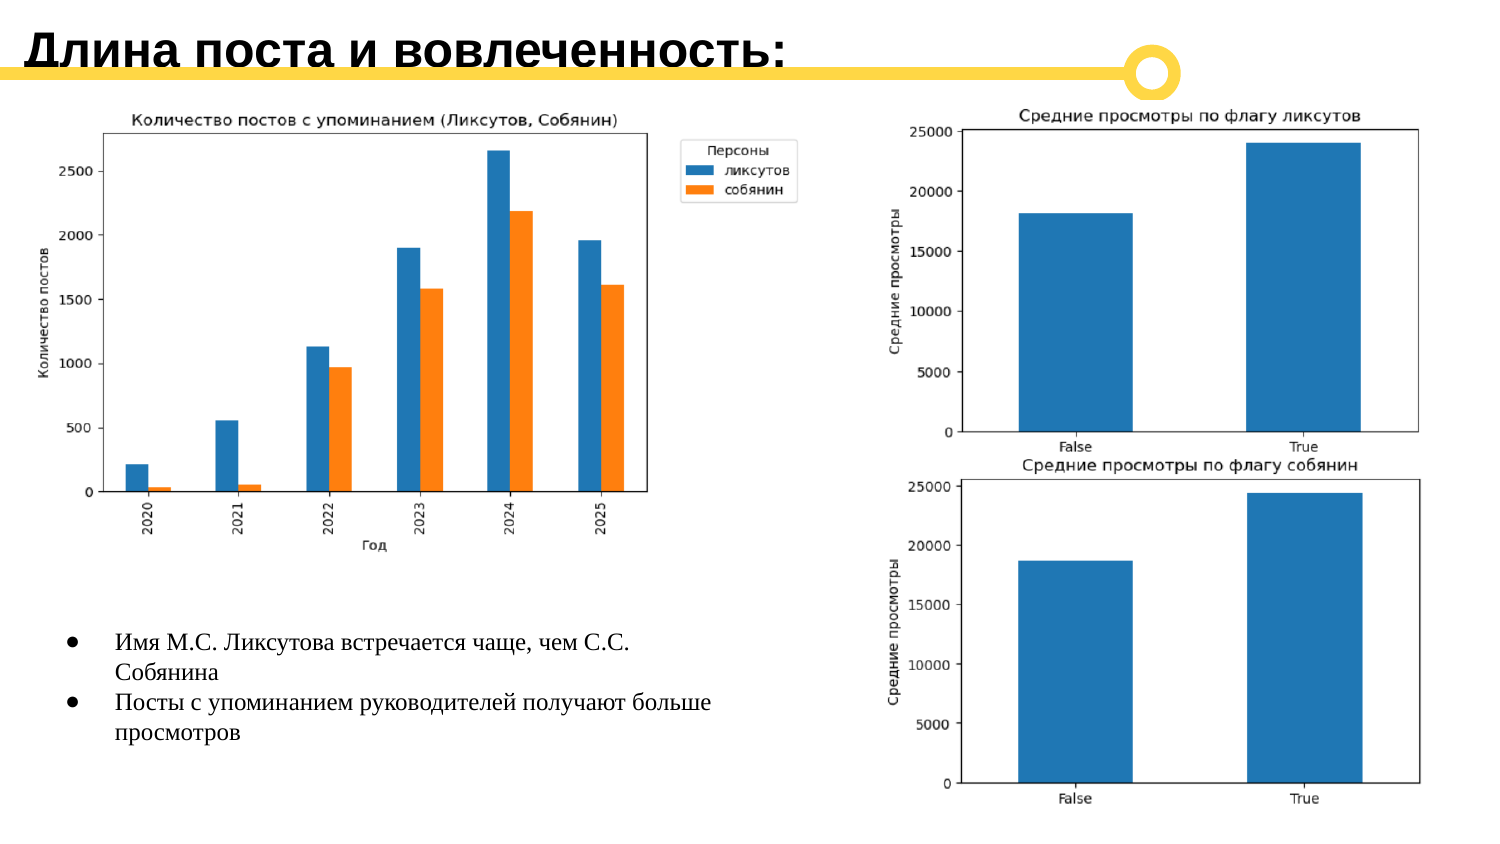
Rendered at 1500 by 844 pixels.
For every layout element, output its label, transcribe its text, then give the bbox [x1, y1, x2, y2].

text_box [1130, 50, 1175, 96]
text_box Имя М.С. Ликсутова встречается чаще, чем С.С. Собянина Посты с упоминанием руководителей получают больше просмотров [24, 610, 738, 761]
picture [24, 95, 808, 557]
text_box Длина поста и вовлеченность: [8, 0, 1117, 62]
picture [876, 100, 1428, 809]
